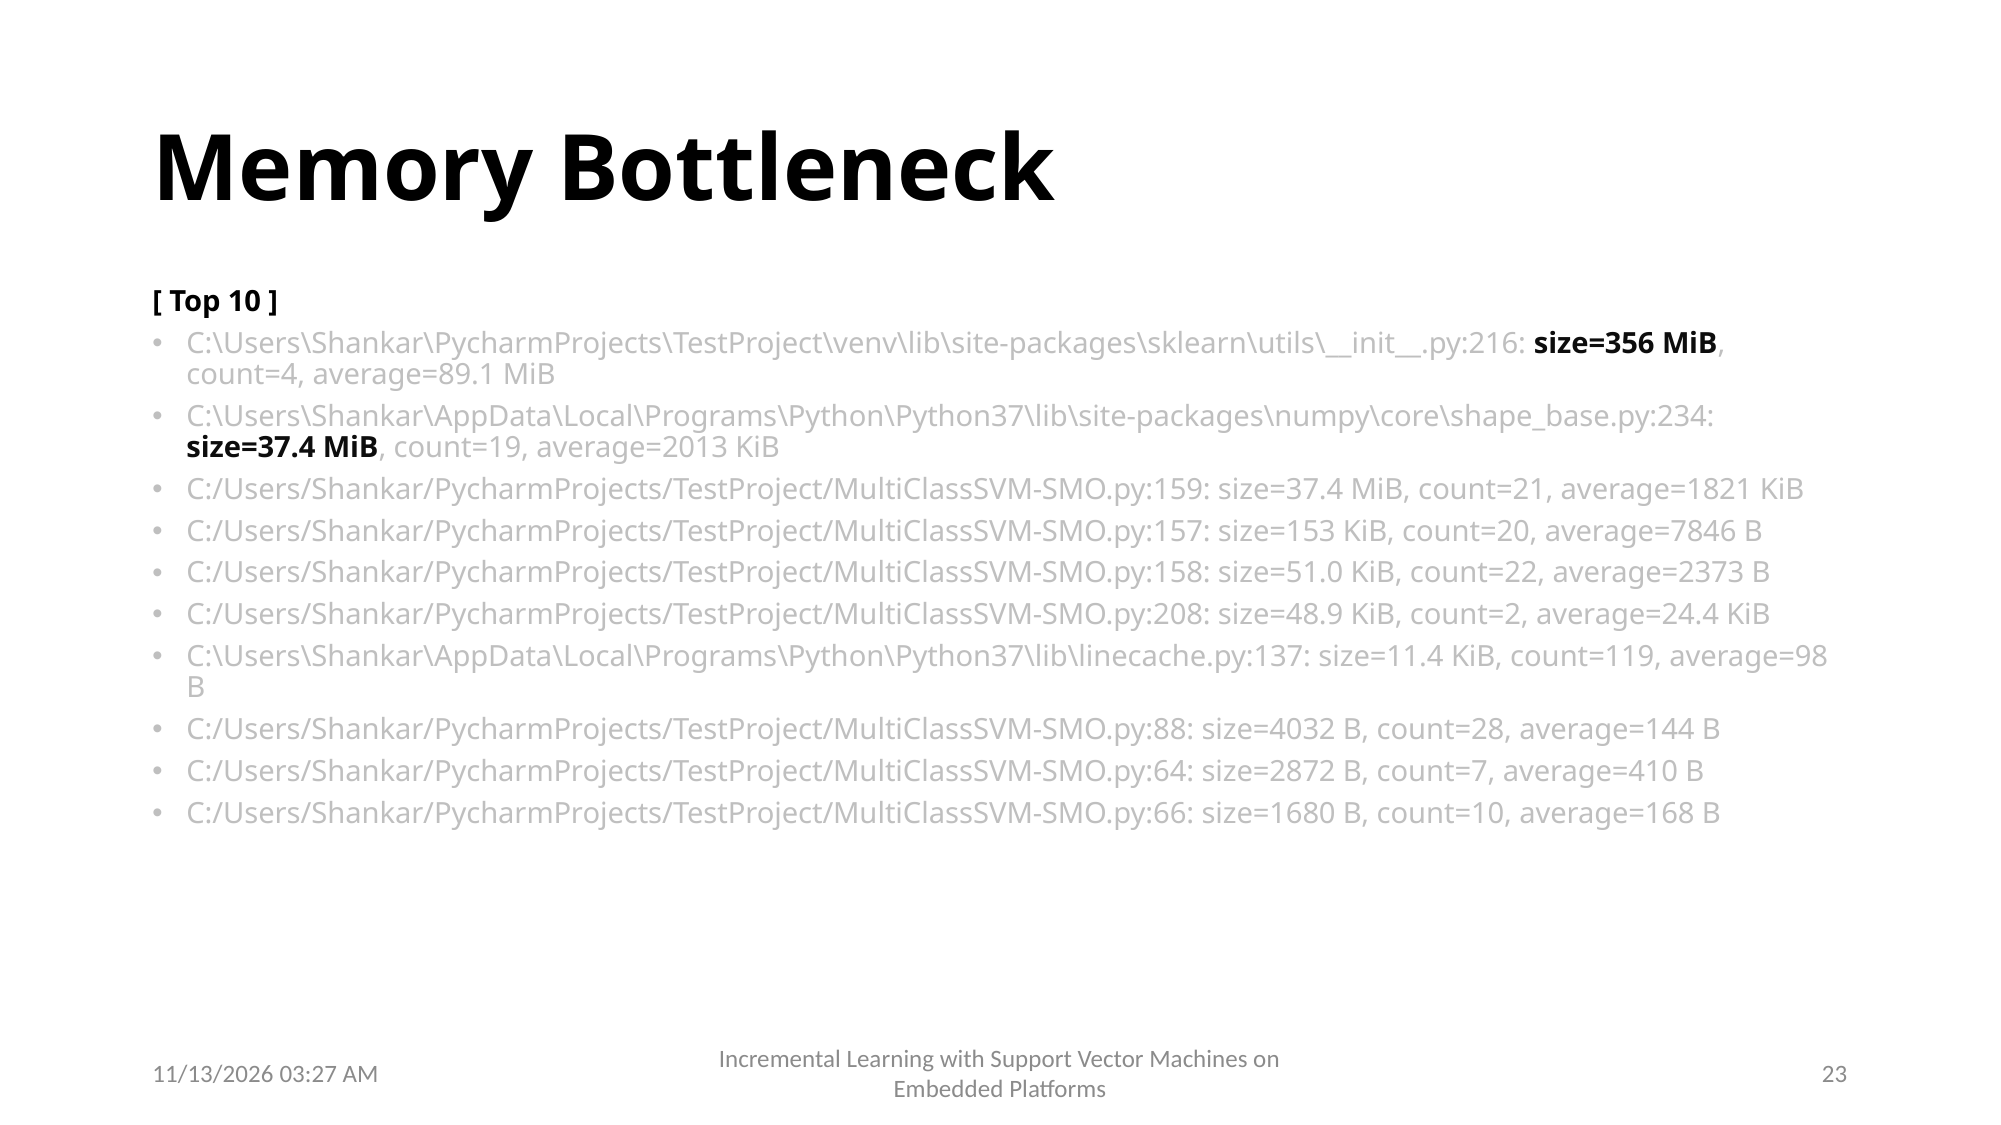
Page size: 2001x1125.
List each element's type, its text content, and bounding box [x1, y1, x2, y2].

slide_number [137, 1042, 588, 1103]
slide_number 23 [1412, 1042, 1863, 1103]
list [ Top 10 ] C:\Users\Shankar\PycharmProjects\TestProject\venv\lib\site-packages\sklearn\utils\__init__.py:216: size=356 MiB, count=4, average=89.1 MiB C:\Users\Shankar\AppData\Local\Programs\Python\Python37\lib\site-packages\numpy\core\shape_base.py:234: size=37.4 MiB, count=19, average=2013 KiB C:/Users/Shankar/PycharmProjects/TestProject/MultiClassSVM-SMO.py:159: size=37.4 MiB, count=21, average=1821 KiB C:/Users/Shankar/PycharmProjects/TestProject/MultiClassSVM-SMO.py:157: size=153 KiB, count=20, average=7846 B C:/Users/Shankar/PycharmProjects/TestProject/MultiClassSVM-SMO.py:158: size=51.0 KiB, count=22, average=2373 B C:/Users/Shankar/PycharmProjects/TestProject/MultiClassSVM-SMO.py:208: size=48.9 KiB, count=2, average=24.4 KiB C:\Users\Shankar\AppData\Local\Programs\Python\Python37\lib\linecache.py:137: size=11.4 KiB, count=119, average=98 B C:/Users/Shankar/PycharmProjects/TestProject/MultiClassSVM-SMO.py:88: size=4032 B, count=28, average=144 B C:/Users/Shankar/PycharmProjects/TestProject/MultiClassSVM-SMO.py:64: size=2872 B, count=7, average=410 B C:/Users/Shankar/PycharmProjects/TestProject/MultiClassSVM-SMO.py:66: size=1680 B, count=10, average=168 B [137, 278, 1863, 993]
title Memory Bottleneck [137, 61, 1863, 278]
footer Incremental Learning with Support Vector Machines on Embedded Platforms [662, 1042, 1338, 1103]
